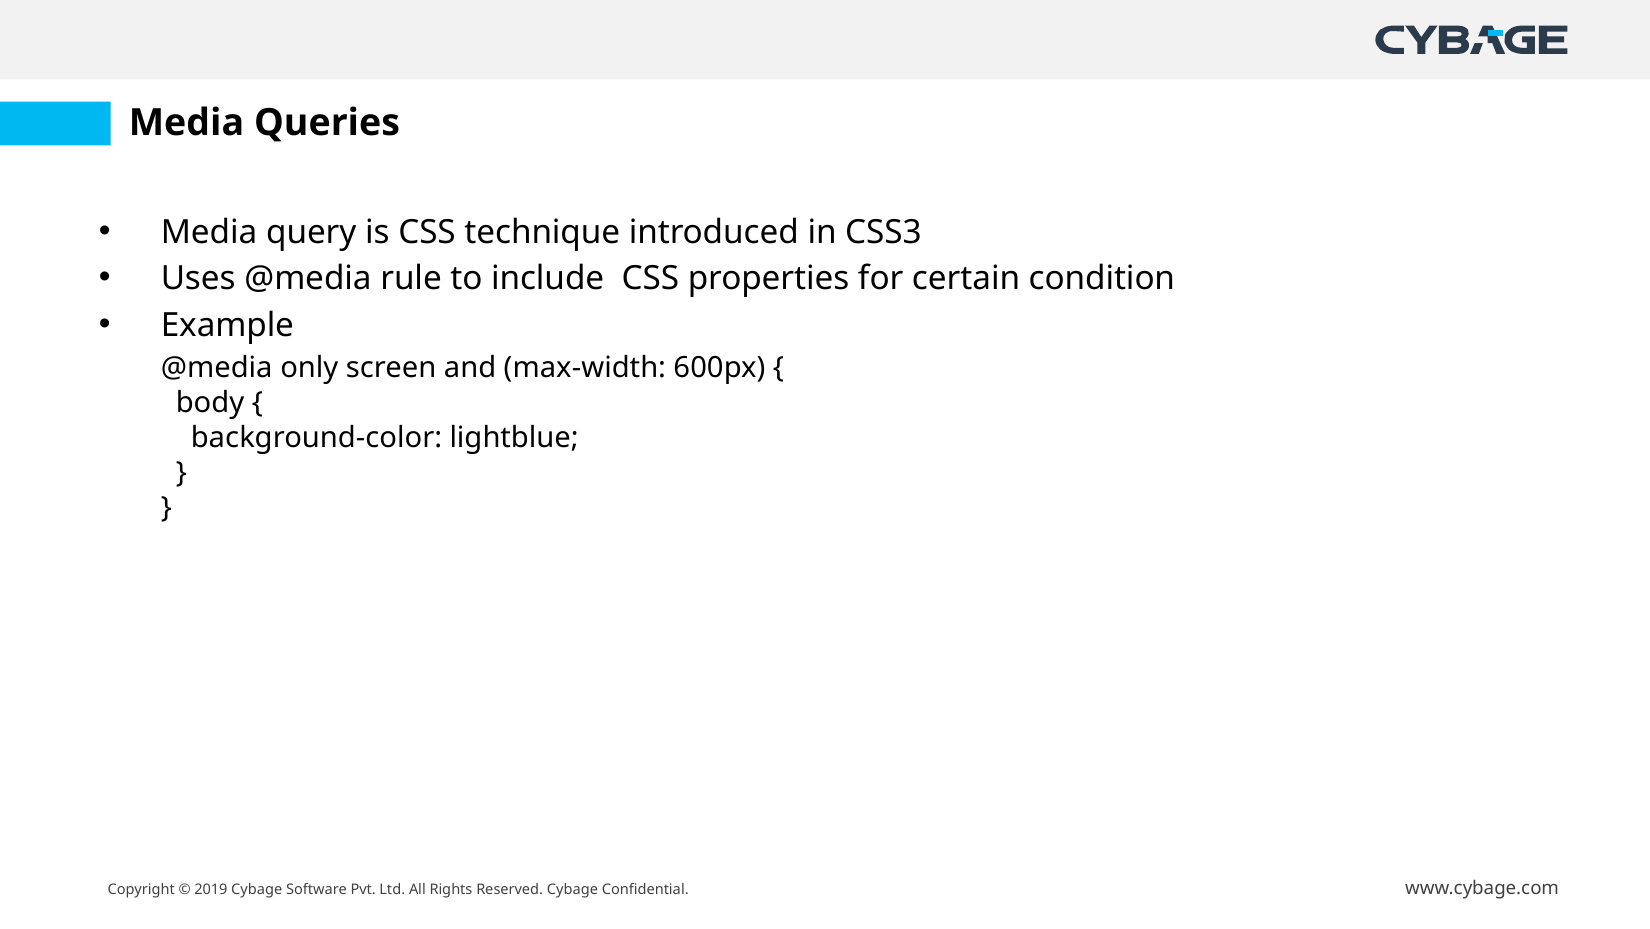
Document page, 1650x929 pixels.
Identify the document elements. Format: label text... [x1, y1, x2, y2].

list Media query is CSS technique introduced in CSS3 Uses @media rule to include CSS properties for certain condition Example @media only screen and (max-width: 600px) { body { background-color: lightblue; } } [82, 201, 1568, 815]
title Media Queries [112, 89, 1598, 171]
